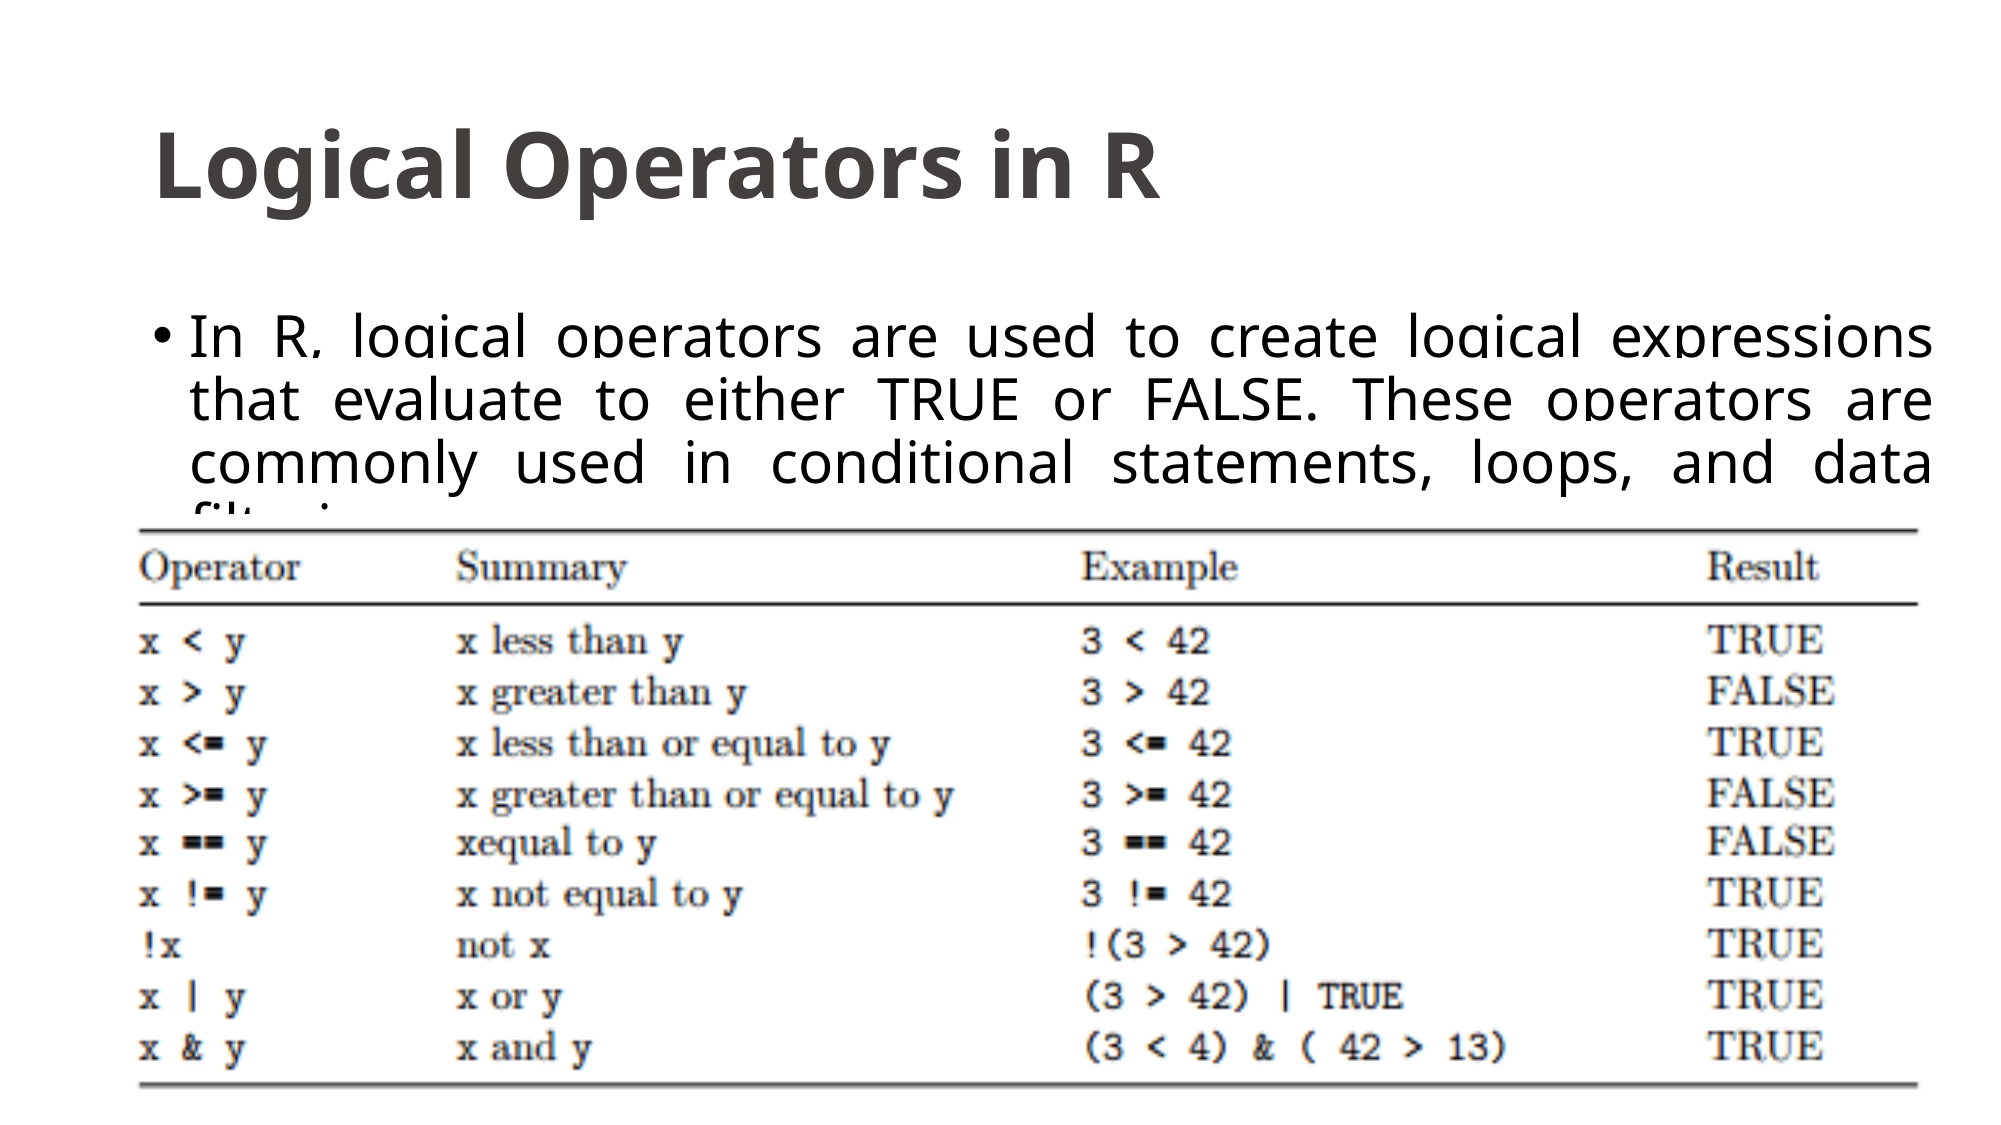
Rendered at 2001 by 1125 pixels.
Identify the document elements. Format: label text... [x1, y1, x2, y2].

list In R, logical operators are used to create logical expressions that evaluate to either TRUE or FALSE. These operators are commonly used in conditional statements, loops, and data filtering. [137, 299, 1950, 1014]
picture [76, 513, 1935, 1125]
title Logical Operators in R [137, 59, 1863, 278]
